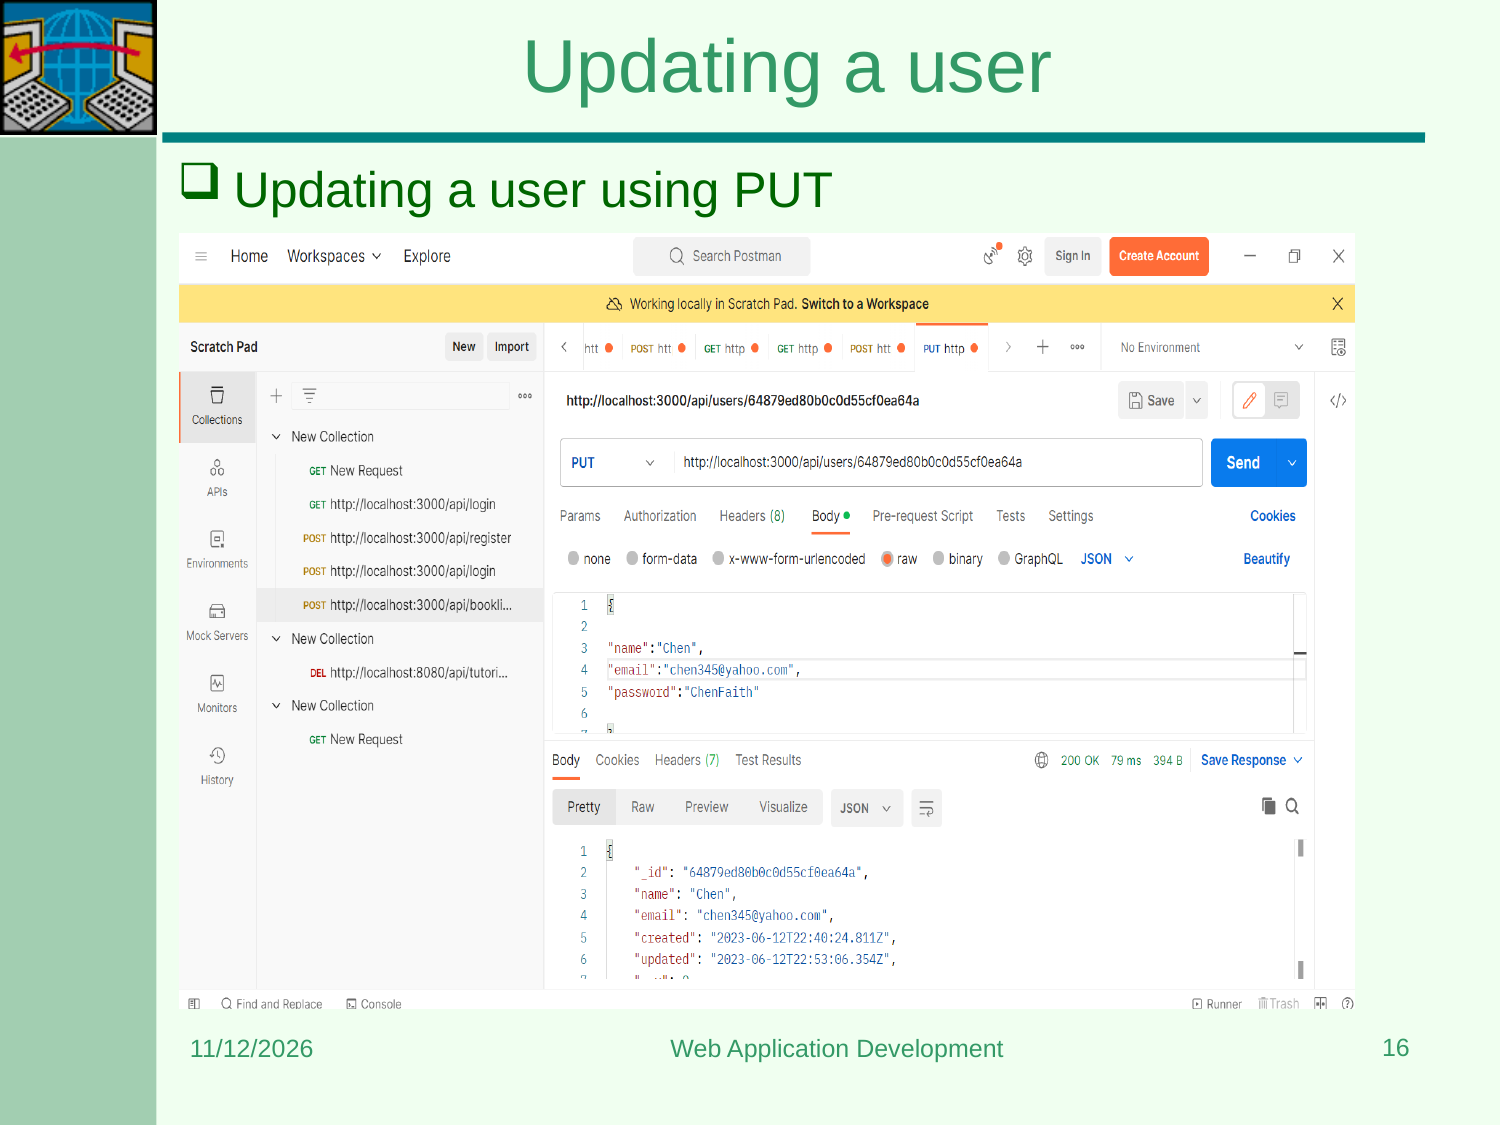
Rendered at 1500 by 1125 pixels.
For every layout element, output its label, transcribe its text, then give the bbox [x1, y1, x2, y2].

picture [0, 0, 157, 135]
footer Web Application Development [462, 1024, 1213, 1104]
list Updating a user using PUT [162, 149, 1488, 1013]
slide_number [174, 1024, 438, 1104]
slide_number 16 [1237, 1024, 1426, 1103]
picture [179, 233, 1355, 1010]
title Updating a user [150, 0, 1425, 125]
